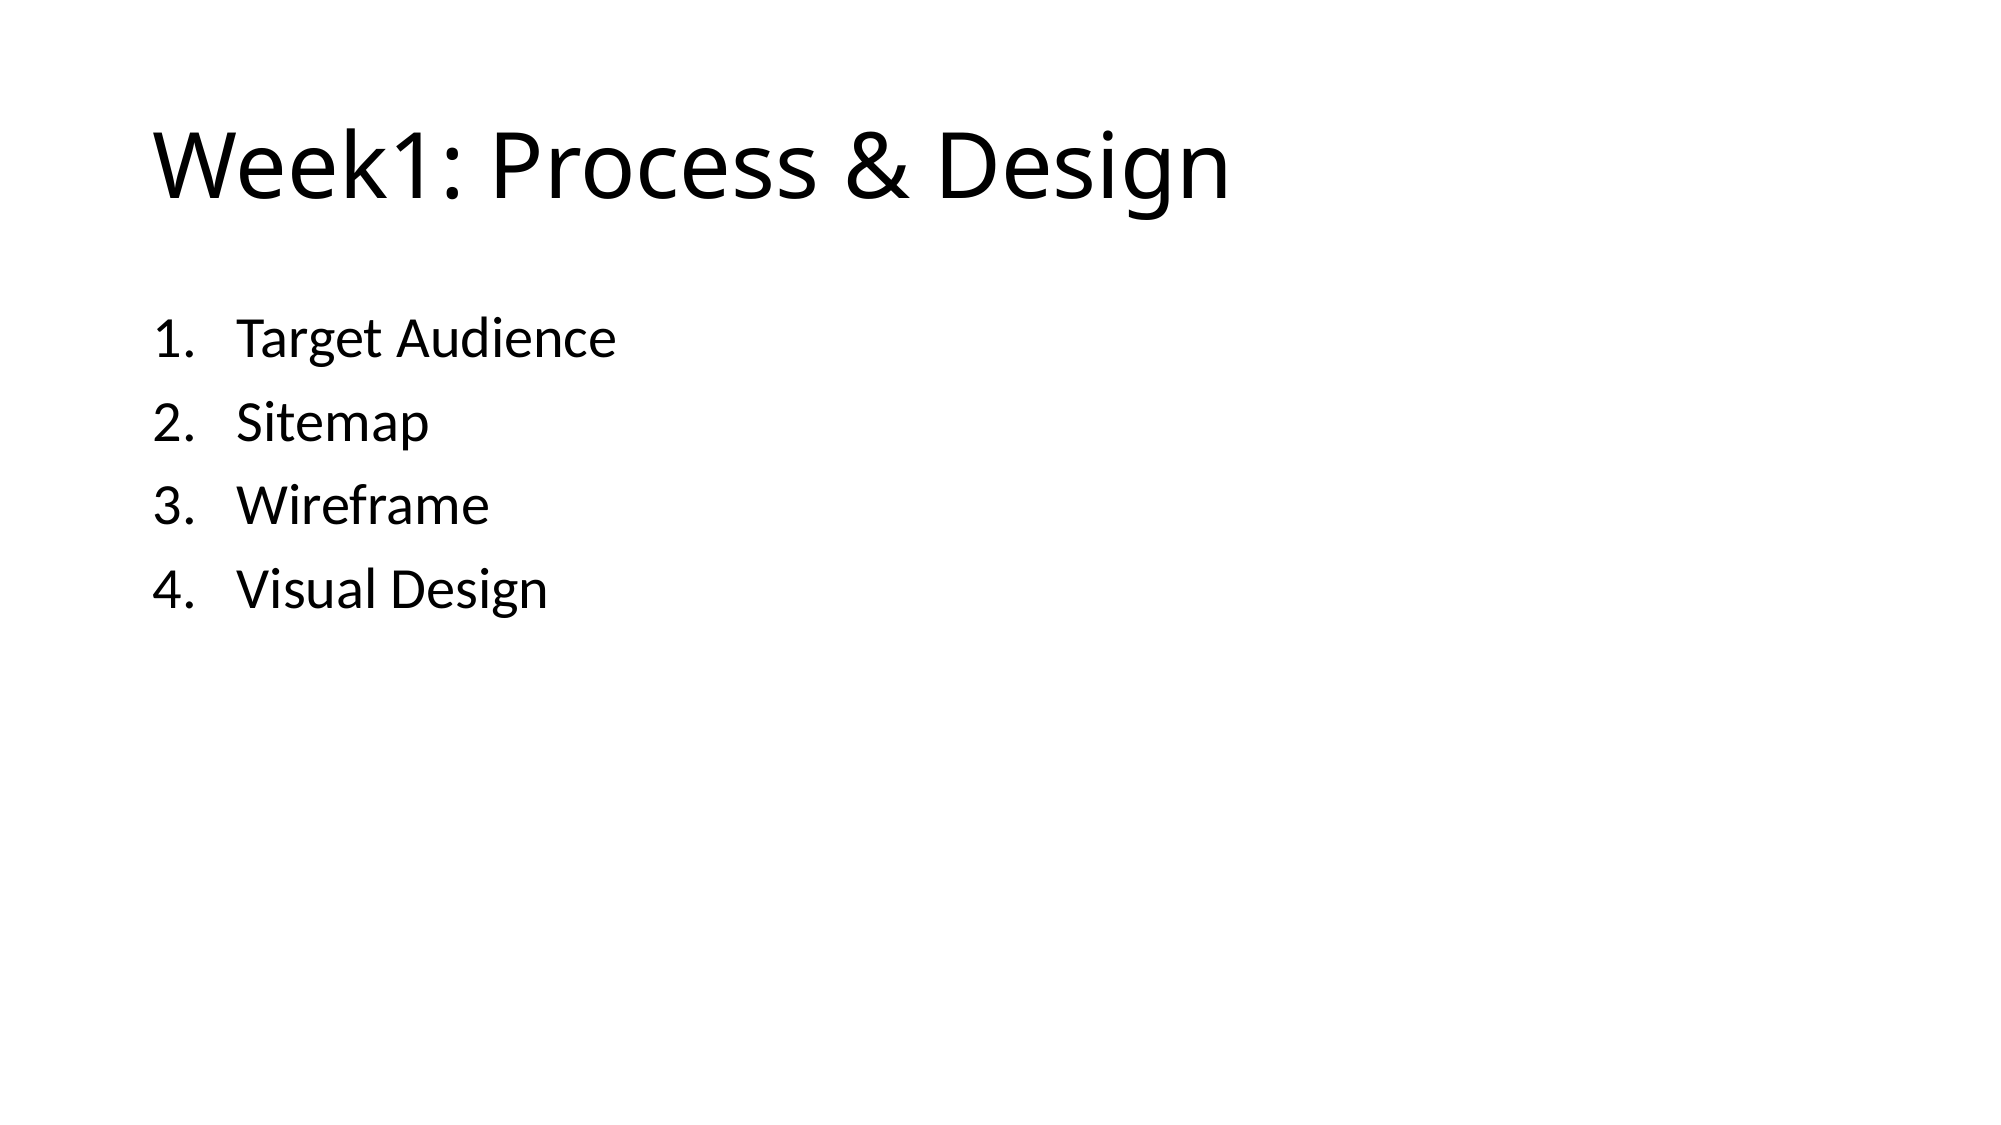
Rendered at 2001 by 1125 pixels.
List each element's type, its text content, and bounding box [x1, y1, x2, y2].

title Week1: Process & Design [137, 59, 1863, 278]
list Target Audience Sitemap Wireframe Visual Design [137, 299, 1863, 1014]
